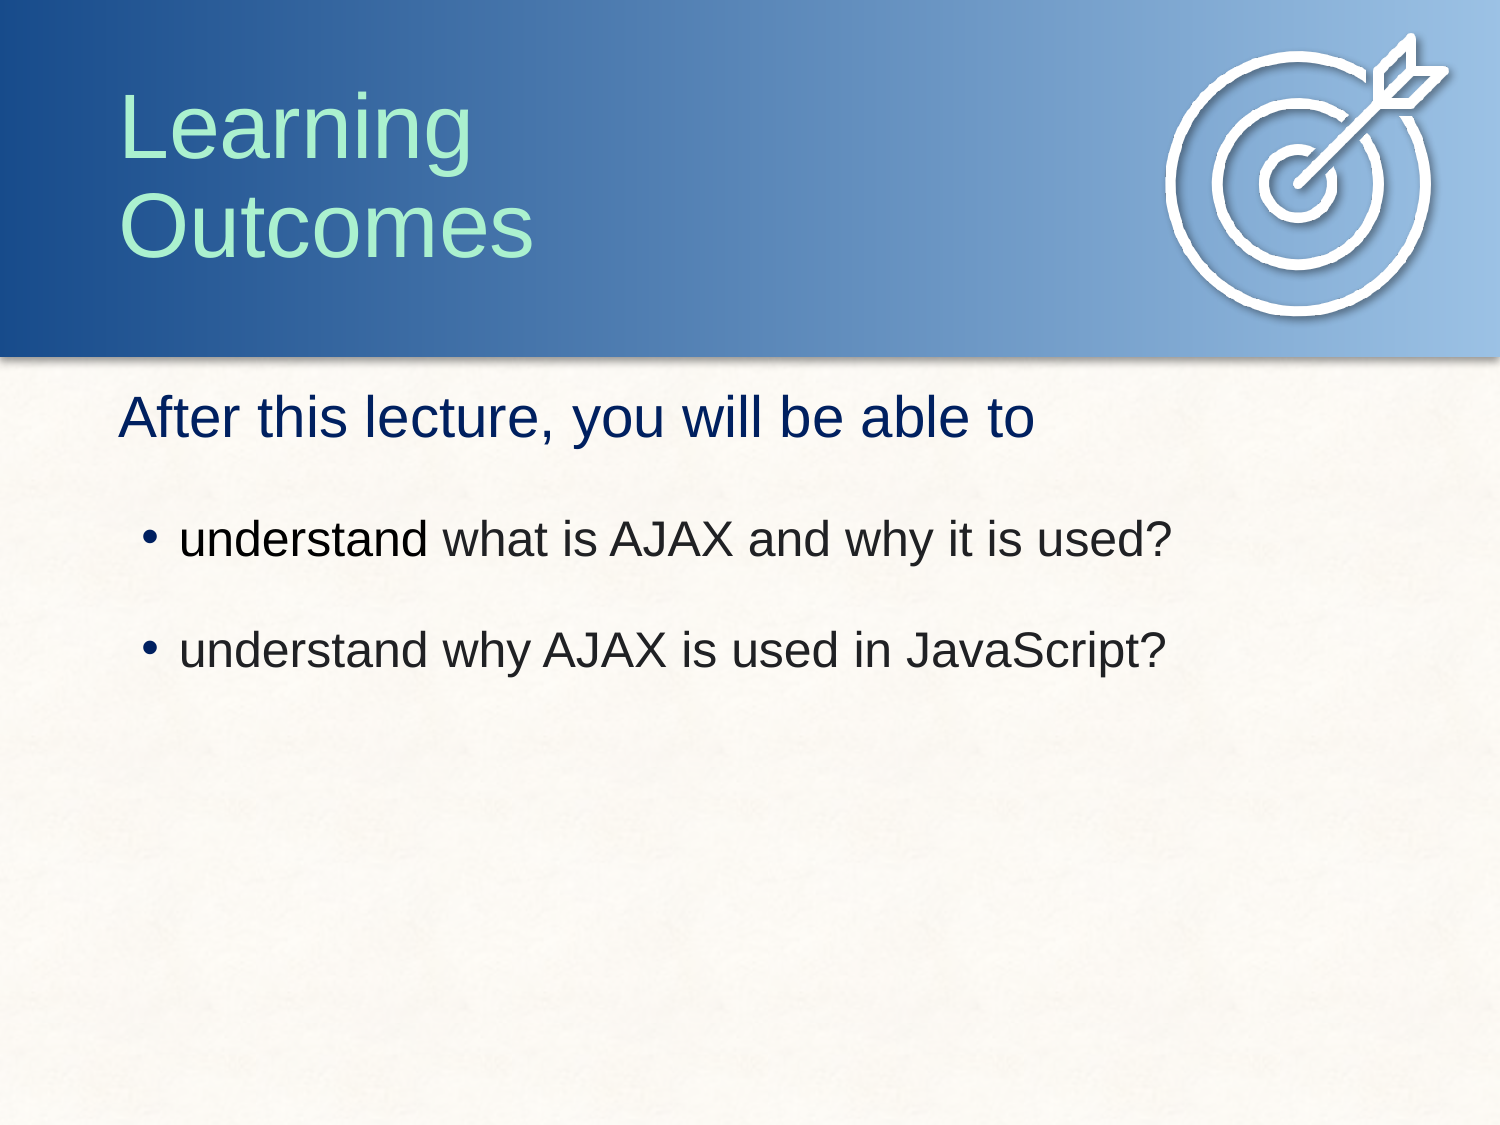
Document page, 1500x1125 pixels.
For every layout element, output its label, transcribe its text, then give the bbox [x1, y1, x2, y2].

list understand what is AJAX and why it is used? understand why AJAX is used in JavaScript? [126, 468, 1327, 1096]
picture [1131, 6, 1475, 350]
